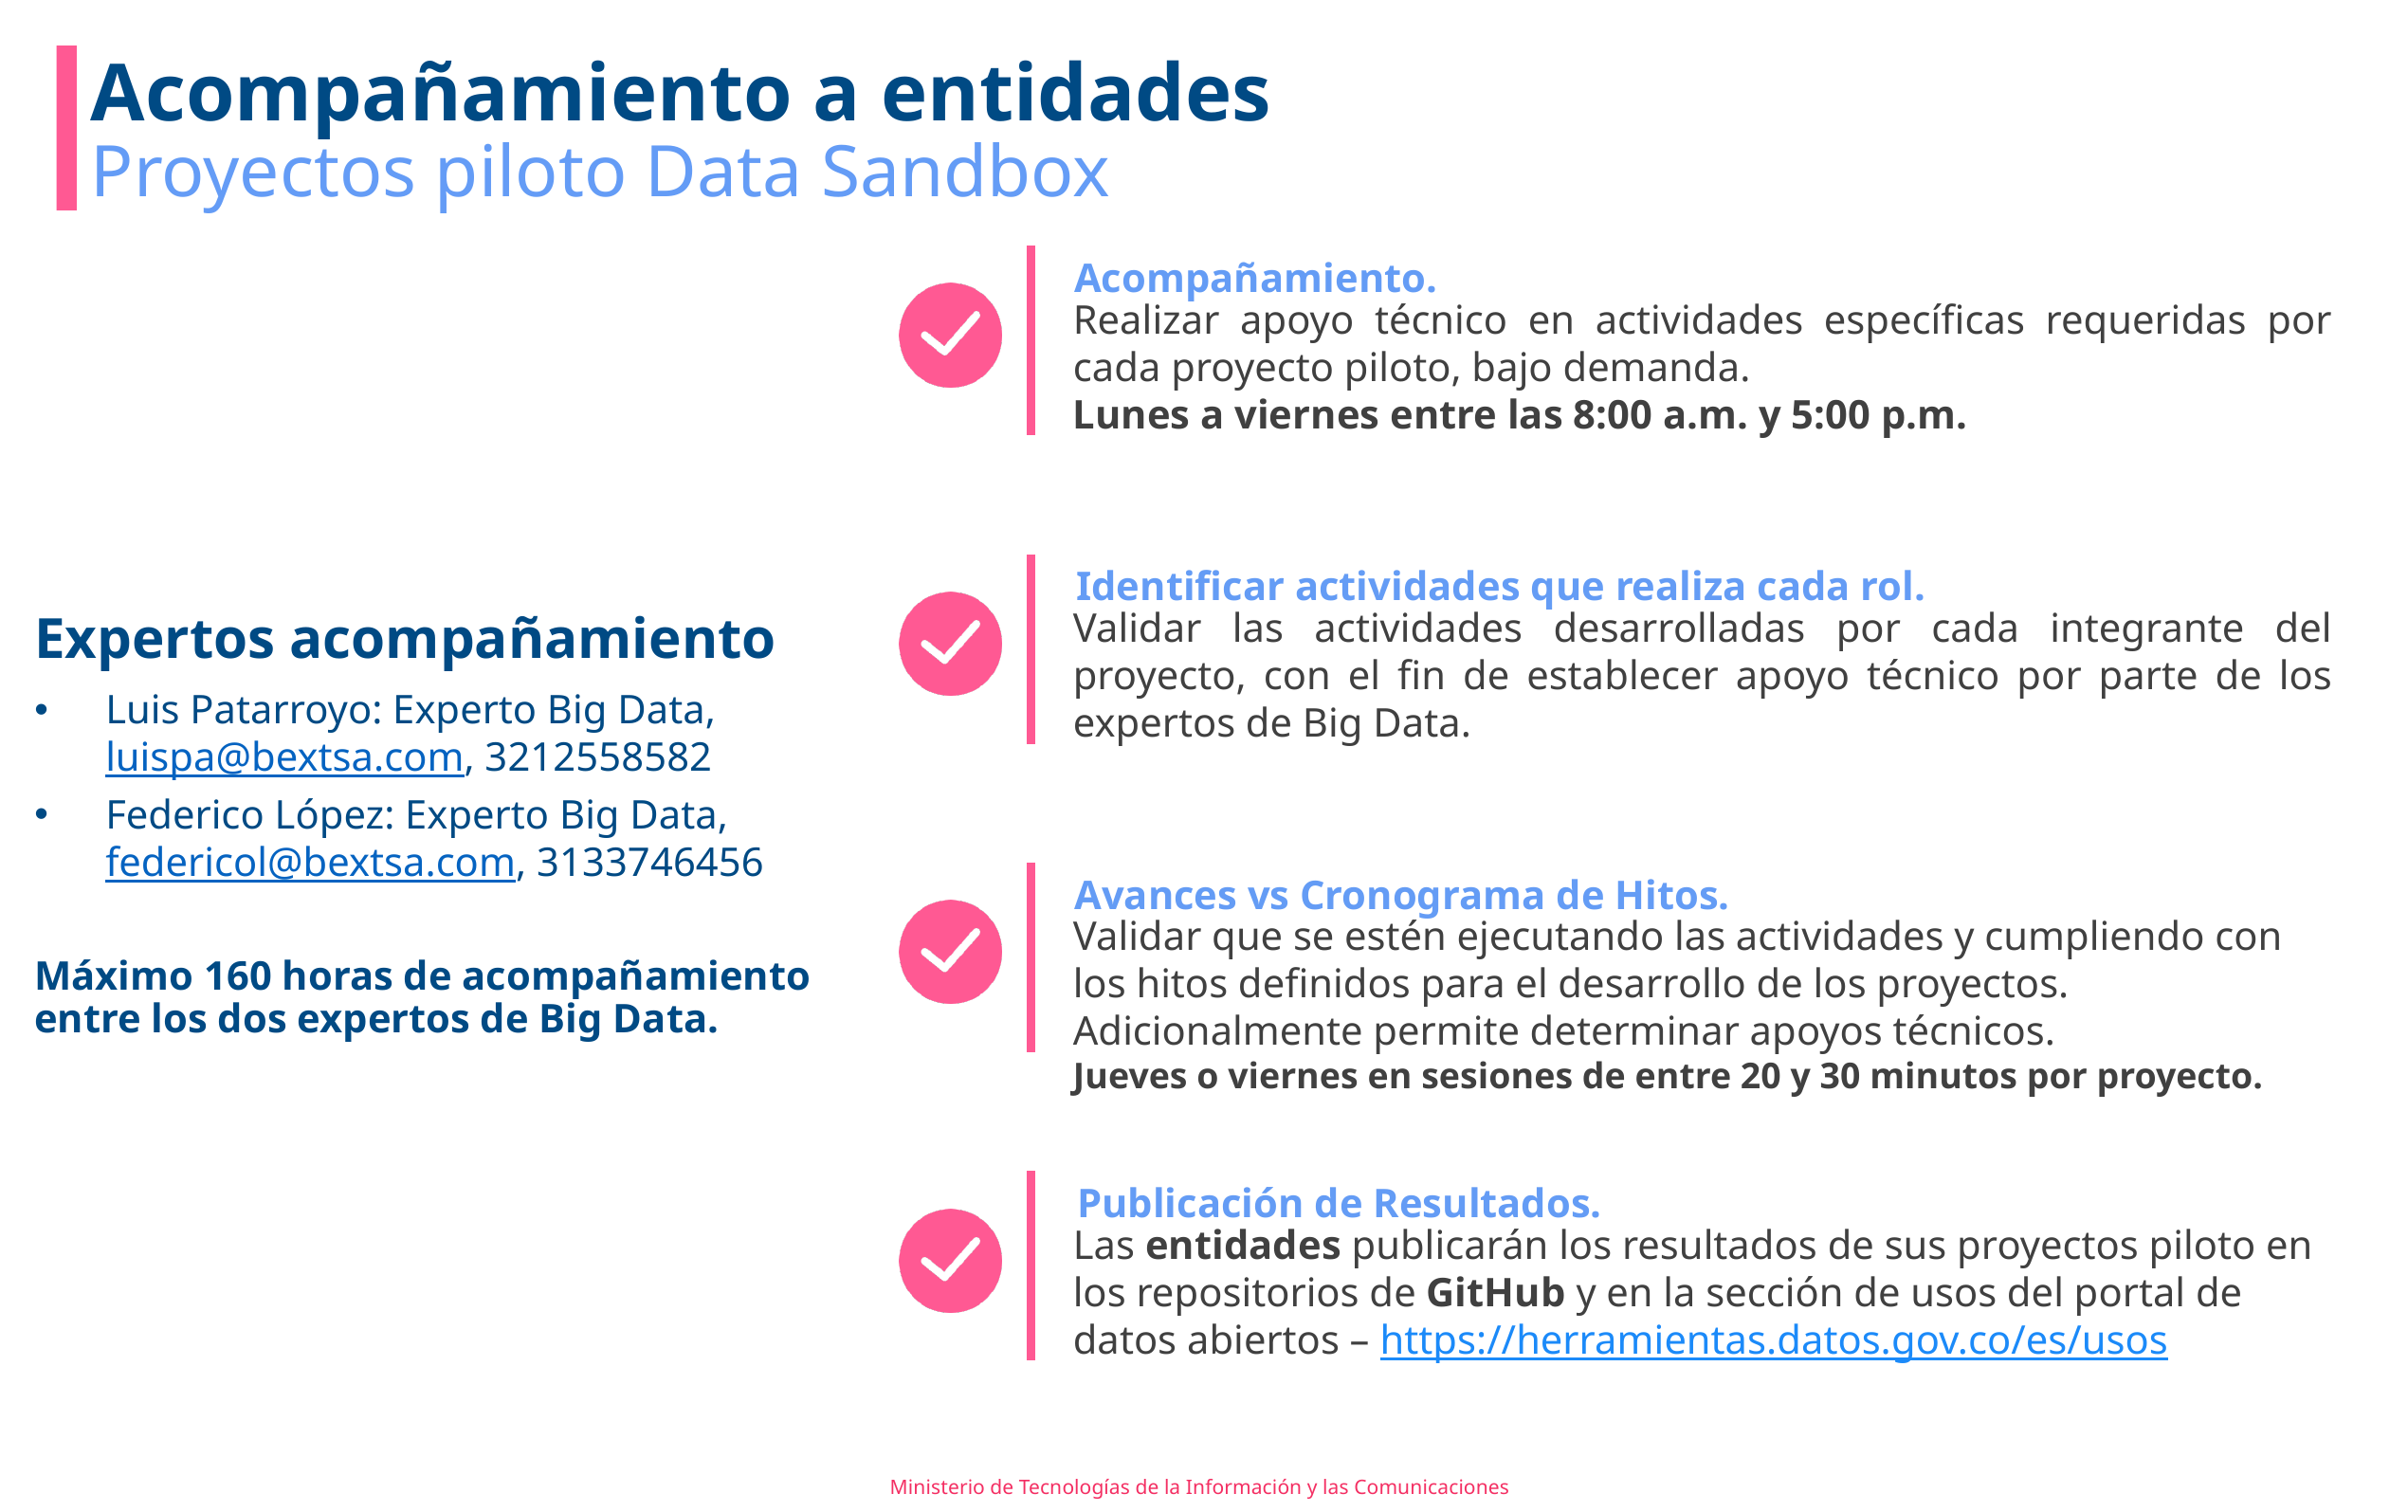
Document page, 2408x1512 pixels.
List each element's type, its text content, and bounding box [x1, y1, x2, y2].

title Acompañamiento a entidades [77, 46, 2351, 124]
text_box Expertos acompañamiento Luis Patarroyo: Experto Big Data, luispa@bextsa.com, 3212558582 Federico López: Experto Big Data, federicol@bextsa.com, 3133746456 Máximo 160 horas de acompañamiento entre los dos expertos de Big Data. [20, 604, 898, 1049]
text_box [898, 246, 2347, 1412]
list Proyectos piloto Data Sandbox [77, 128, 1937, 236]
